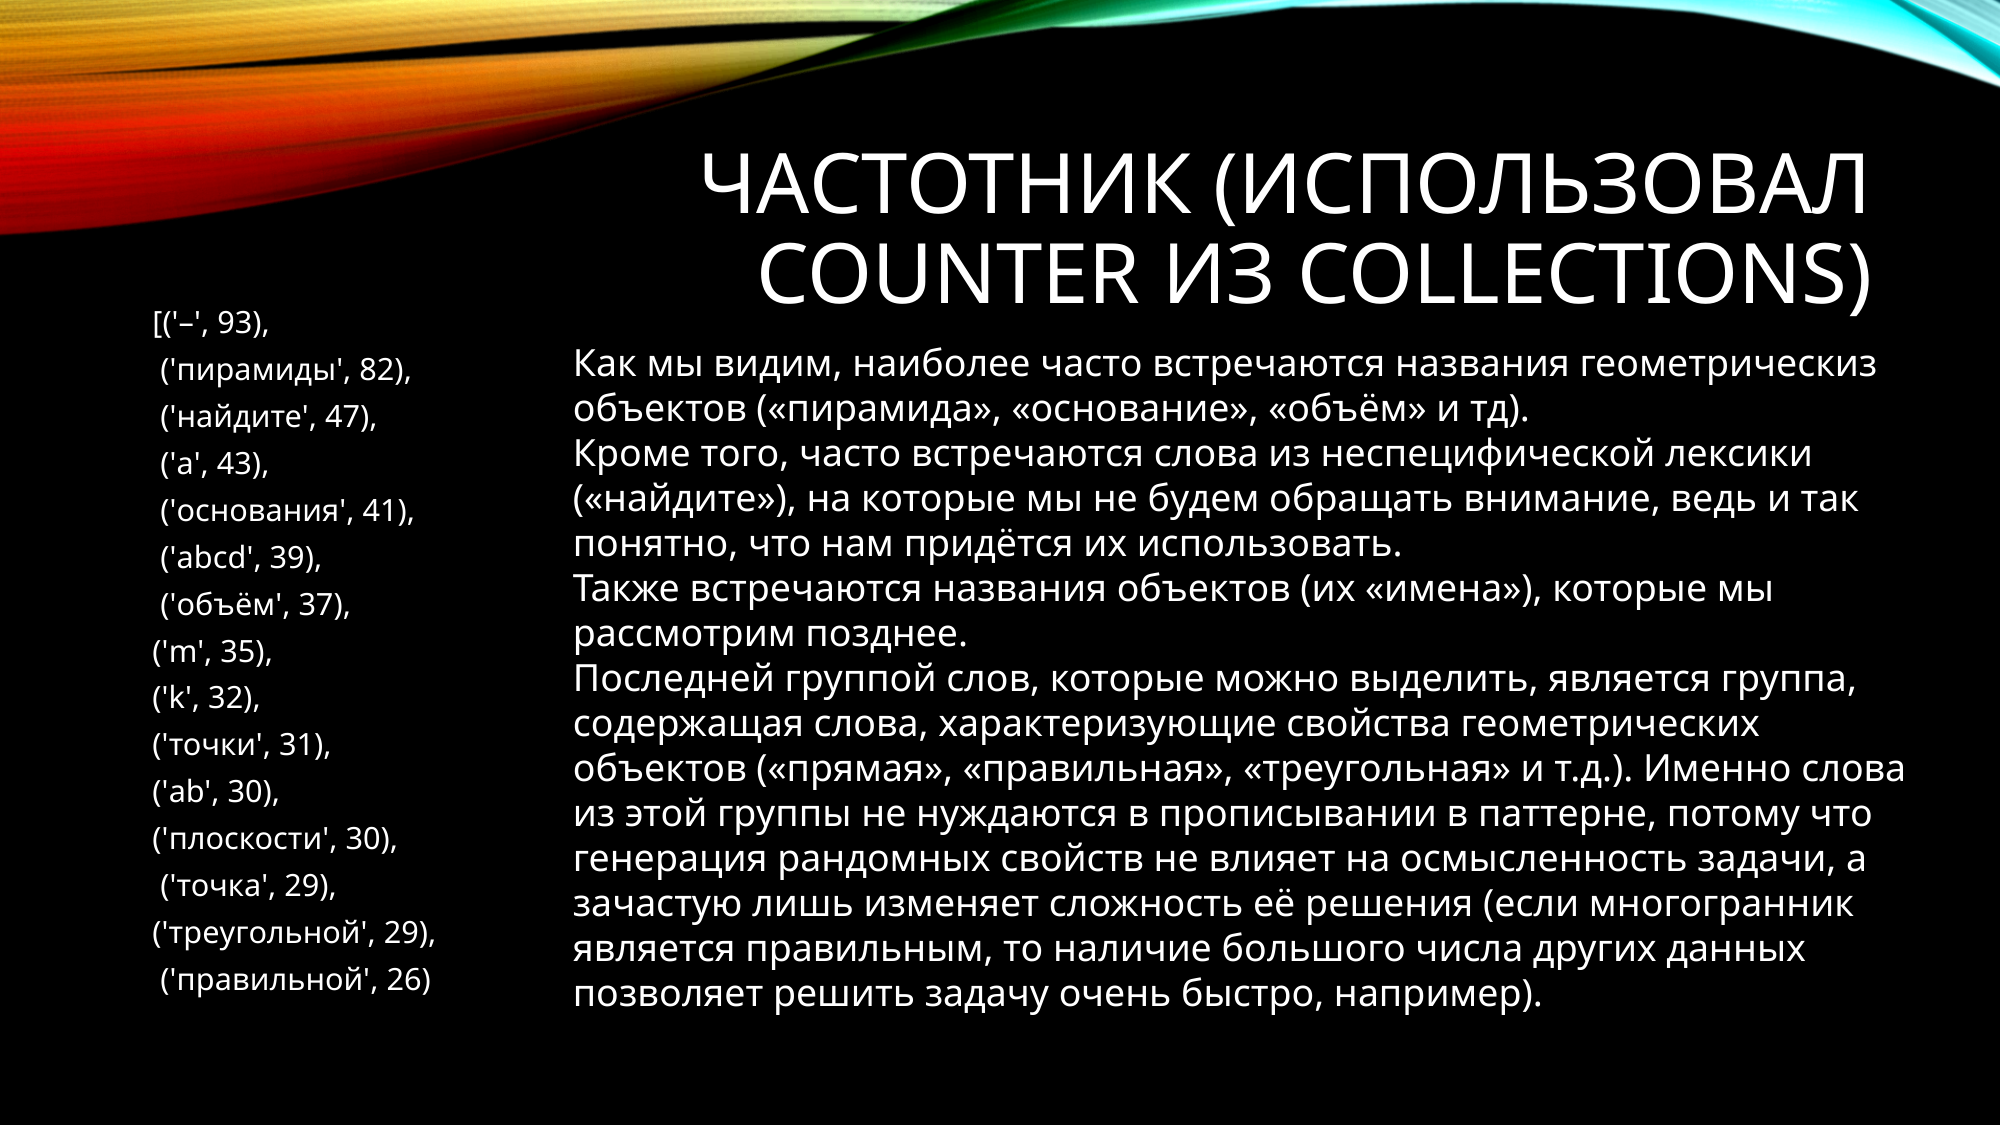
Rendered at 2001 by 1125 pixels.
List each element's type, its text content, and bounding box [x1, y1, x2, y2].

picture [0, 0, 2000, 237]
text_box Как мы видим, наиболее часто встречаются названия геометрическиз объектов («пирамида», «основание», «объём» и тд). Кроме того, часто встречаются слова из неспецифической лексики («найдите»), на которые мы не будем обращать внимание, ведь и так понятно, что нам придётся их использовать. Также встречаются названия объектов (их «имена»), которые мы рассмотрим позднее. Последней группой слов, которые можно выделить, является группа, содержащая слова, характеризующие свойства геометрических объектов («прямая», «правильная», «треугольная» и т.д.). Именно слова из этой группы не нуждаются в прописывании в паттерне, потому что генерация рандомных свойств не влияет на осмысленность задачи, а зачастую лишь изменяет сложность её решения (если многогранник является правильным, то наличие большого числа других данных позволяет решить задачу очень быстро, например). [558, 331, 1935, 1022]
list [('–', 93), ('пирамиды', 82), ('найдите', 47), ('a', 43), ('основания', 41), ('abcd', 39), ('объём', 37), ('m', 35), ('k', 32), ('точки', 31), ('ab', 30), ('плоскости', 30), ('точка', 29), ('треугольной', 29), ('правильной', 26) [137, 299, 537, 1014]
title Частотник (использовал Counter из Collections) [474, 125, 1888, 338]
